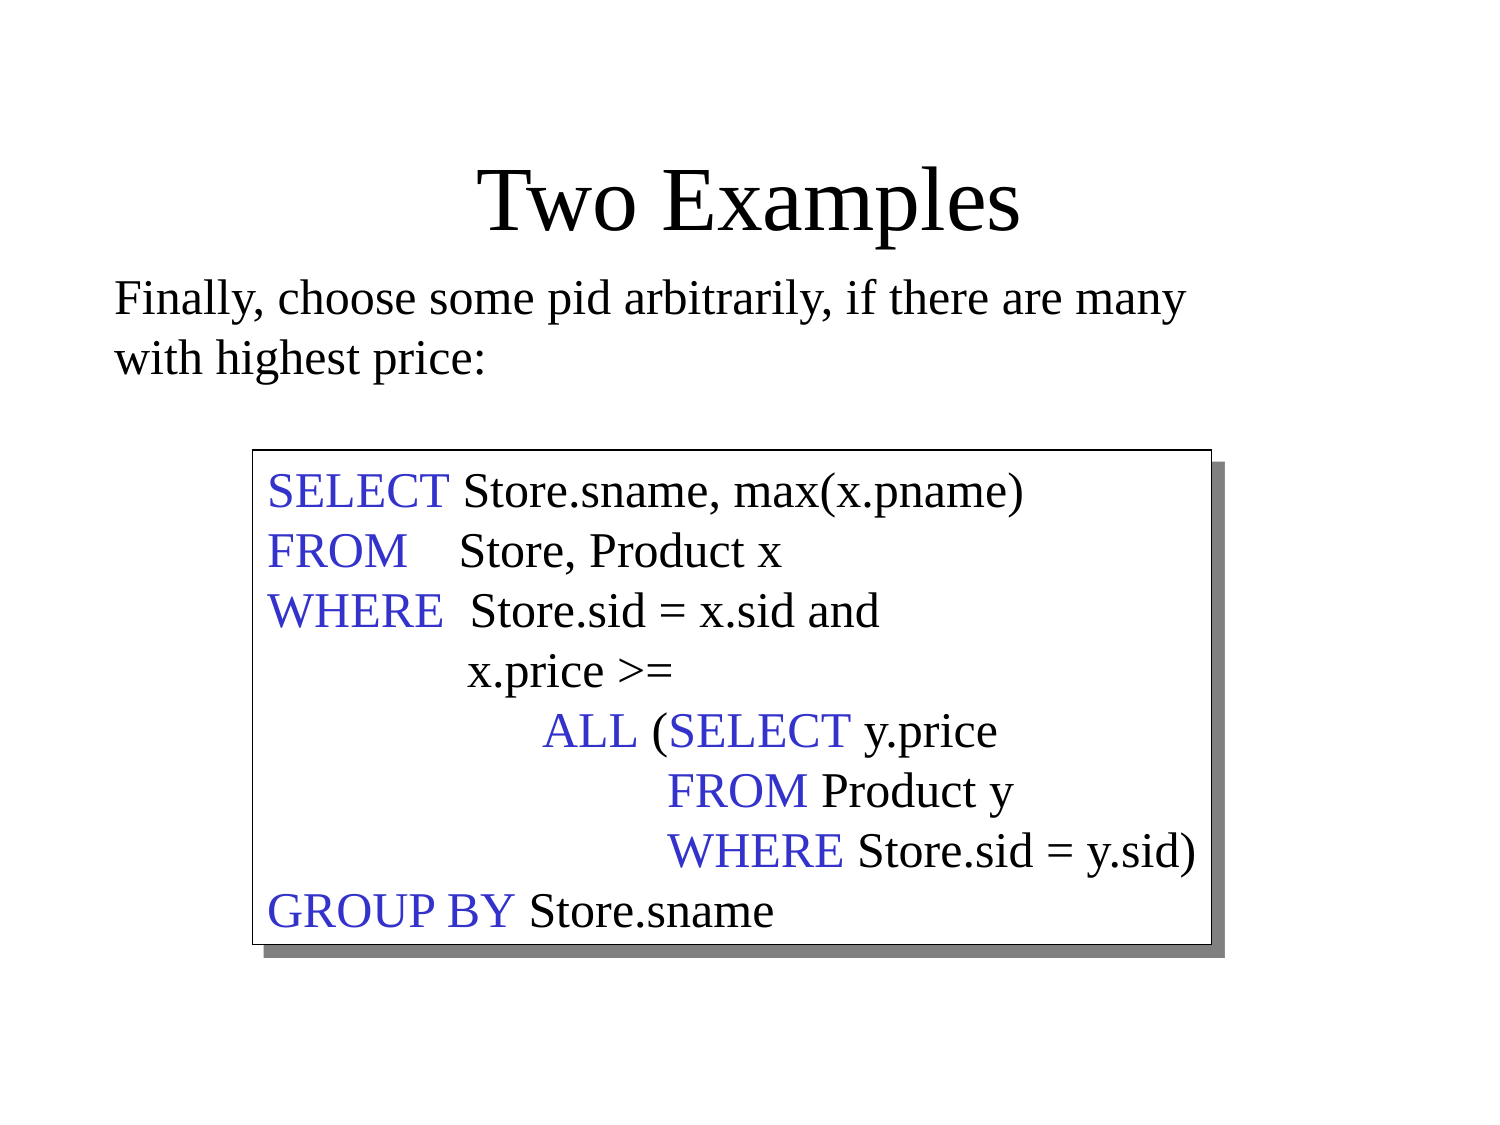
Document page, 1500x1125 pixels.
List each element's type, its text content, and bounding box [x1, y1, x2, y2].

text_box Finally, choose some pid arbitrarily, if there are many with highest price: [99, 256, 1203, 392]
text_box SELECT Store.sname, max(x.pname) FROM Store, Product x WHERE Store.sid = x.sid and x.price >= ALL (SELECT y.price FROM Product y WHERE Store.sid = y.sid) GROUP BY Store.sname [252, 449, 1212, 945]
title Two Examples [112, 99, 1388, 288]
